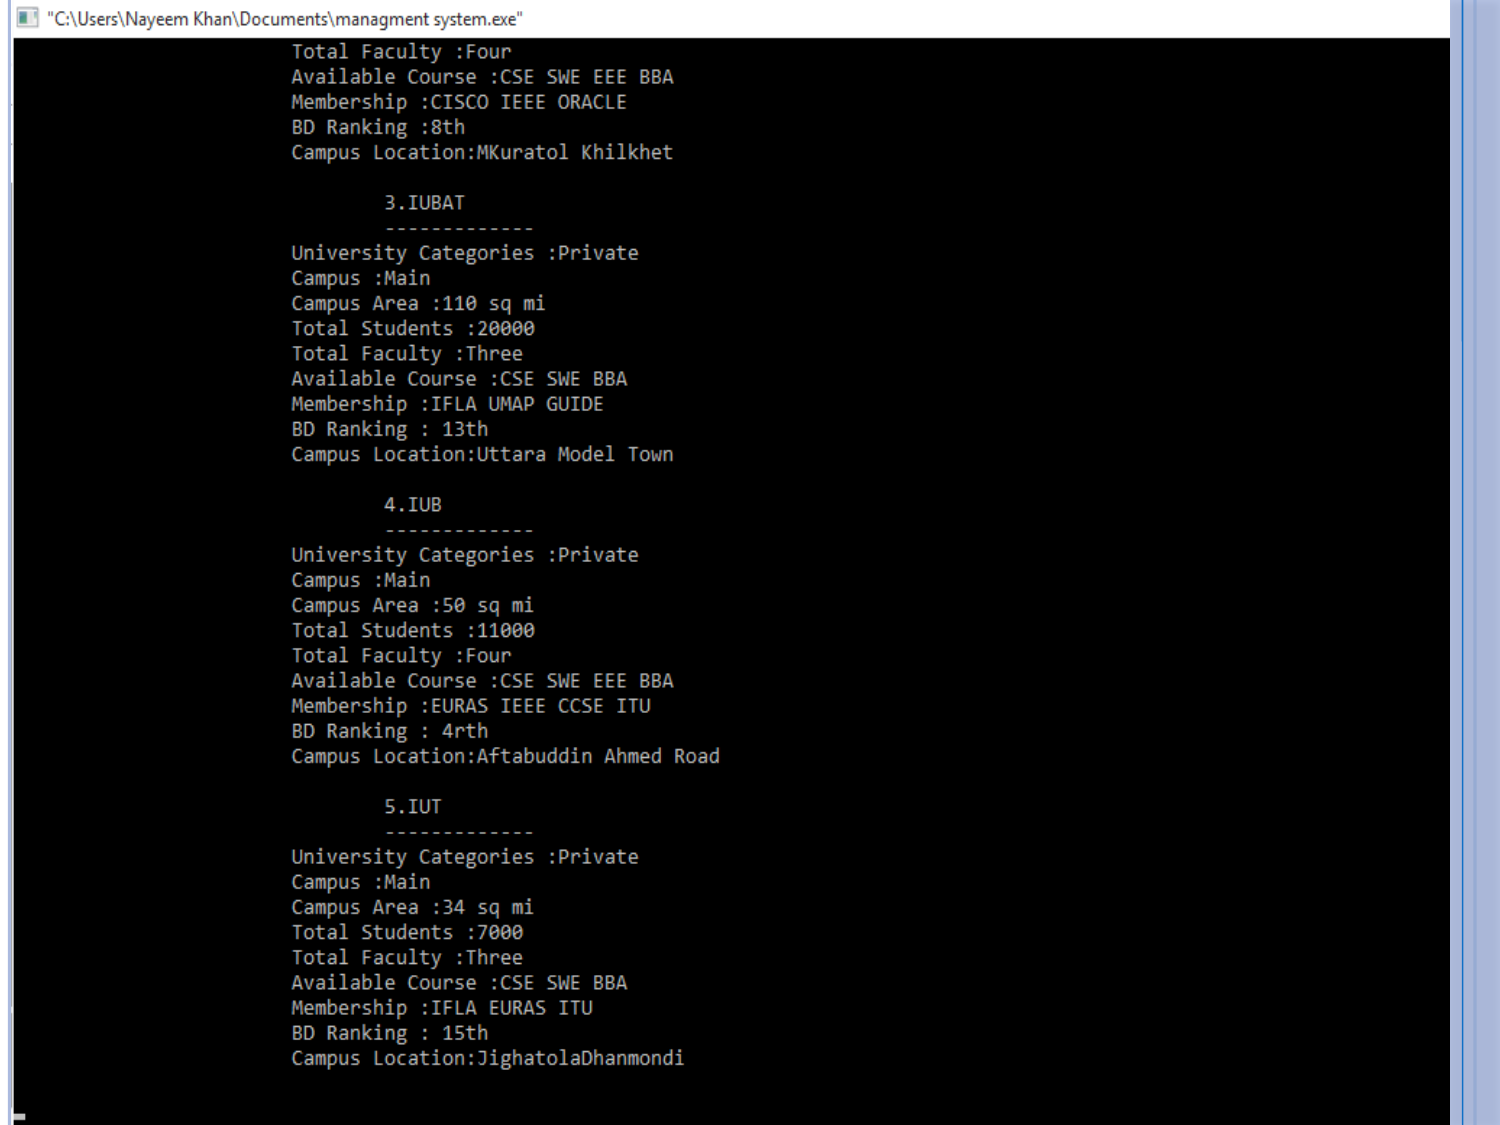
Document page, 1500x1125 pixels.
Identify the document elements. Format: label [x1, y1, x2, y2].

list [10, 0, 1451, 1125]
